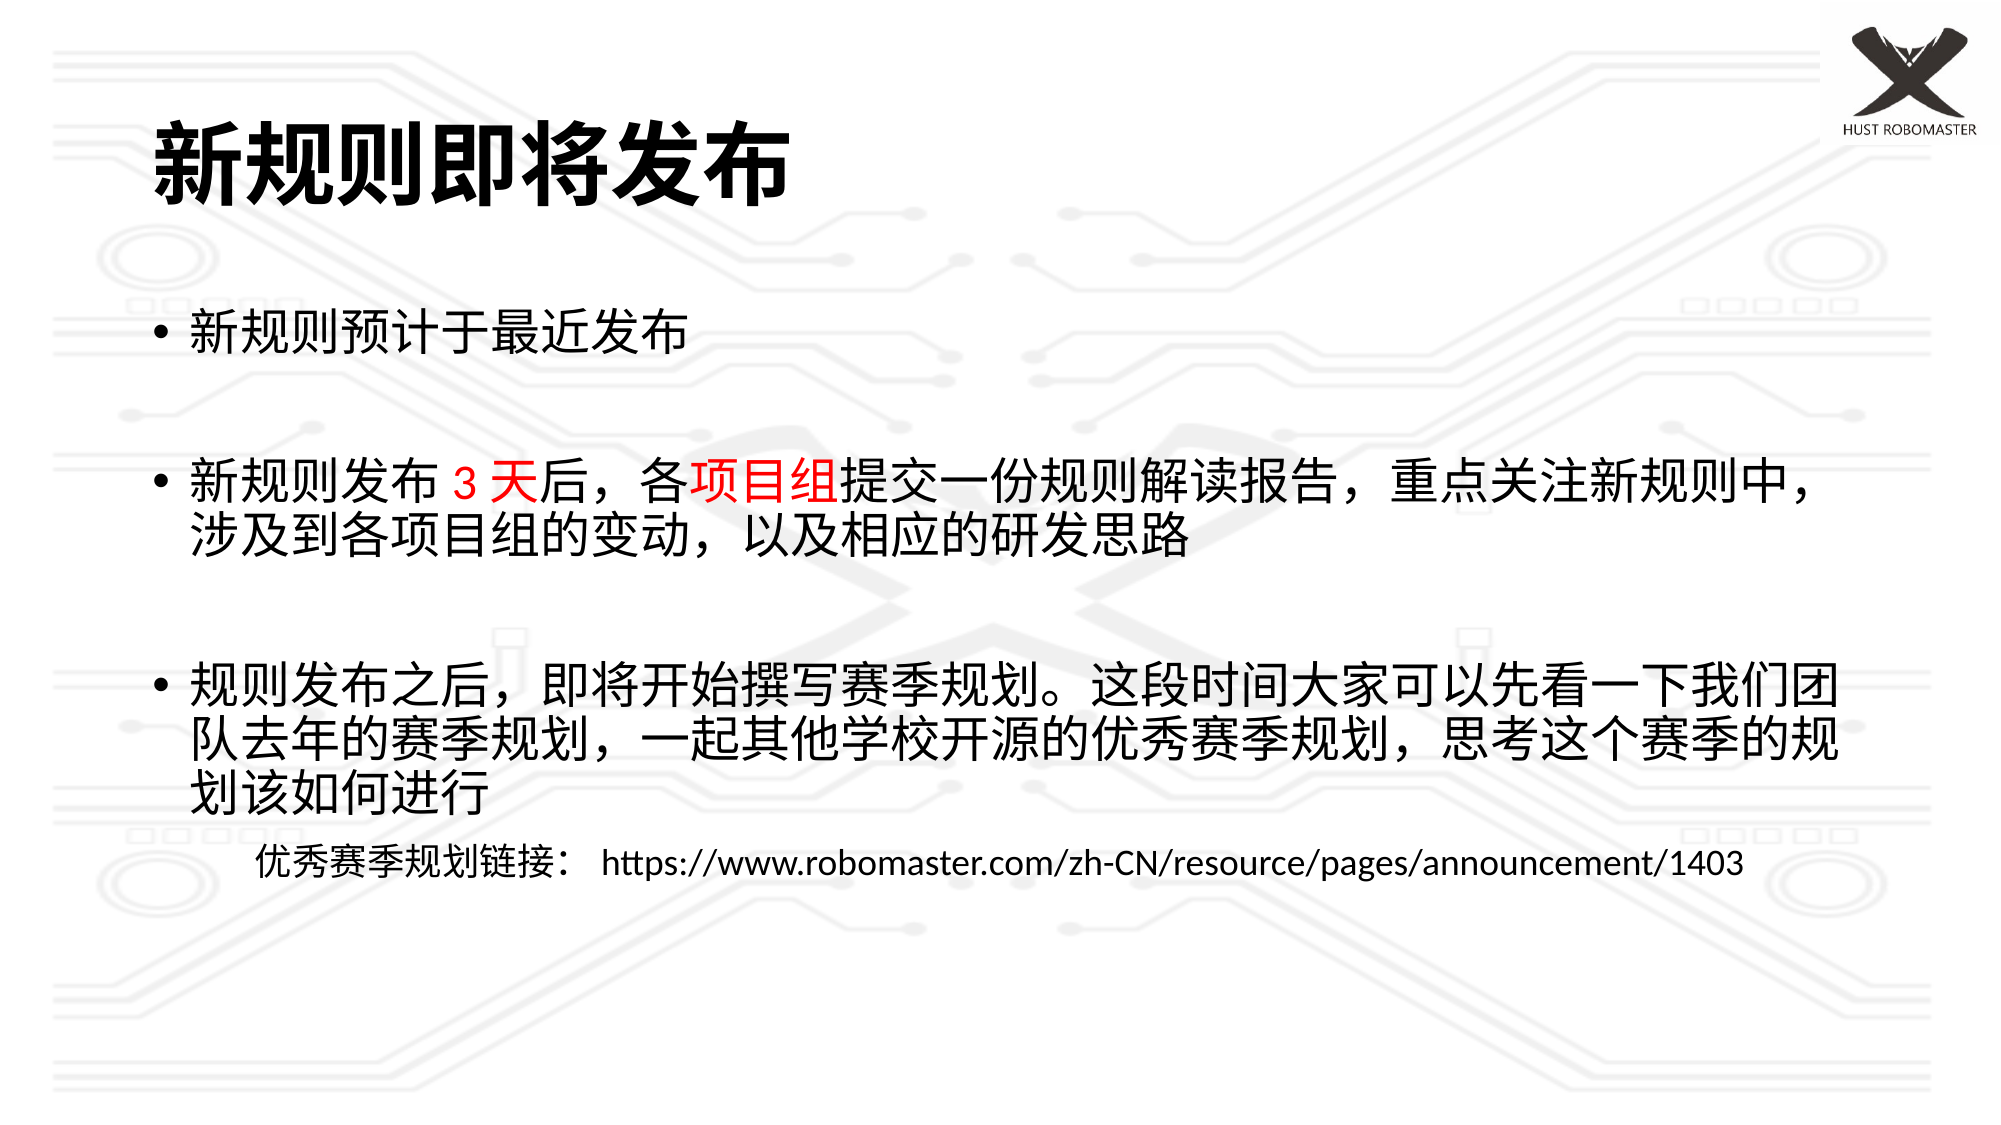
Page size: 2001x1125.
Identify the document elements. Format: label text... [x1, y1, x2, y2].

picture [1820, 2, 2000, 145]
title 新规则即将发布 [137, 59, 1863, 278]
list 新规则预计于最近发布 新规则发布3天后，各项目组提交一份规则解读报告，重点关注新规则中，涉及到各项目组的变动，以及相应的研发思路 规则发布之后，即将开始撰写赛季规划。这段时间大家可以先看一下我们团队去年的赛季规划，一起其他学校开源的优秀赛季规划，思考这个赛季的规划该如何进行 优秀赛季规划链接：https://www.robomaster.com/zh-CN/resource/pages/announcement/1403 [137, 299, 1863, 1014]
